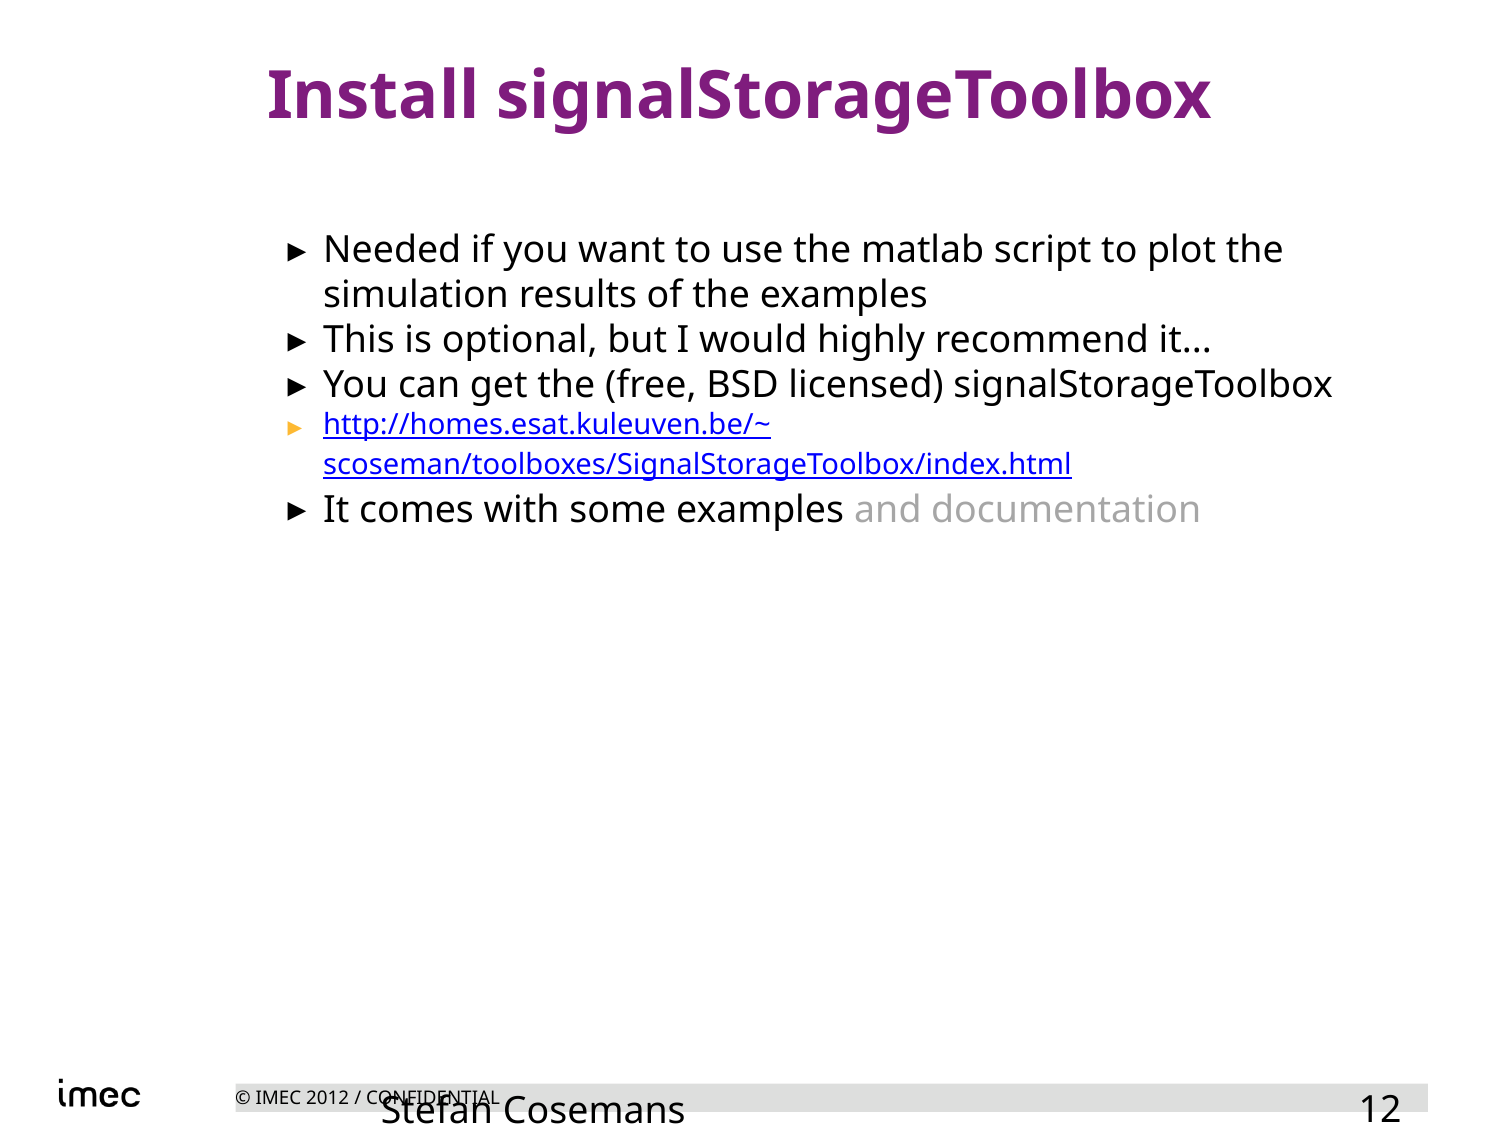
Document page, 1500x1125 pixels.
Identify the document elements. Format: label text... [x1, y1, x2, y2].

text_box Needed if you want to use the matlab script to plot the simulation results of the examples This is optional, but I would highly recommend it... You can get the (free, BSD licensed) signalStorageToolbox http://homes.esat.kuleuven.be/~scoseman/toolboxes/SignalStorageToolbox/index.html It comes with some examples and documentation [237, 217, 1425, 1005]
text_box <number> [1343, 1077, 1425, 1118]
text_box Install signalStorageToolbox [237, 45, 1425, 205]
picture [37, 1053, 223, 1107]
text_box Stefan Cosemans [366, 1078, 1149, 1118]
